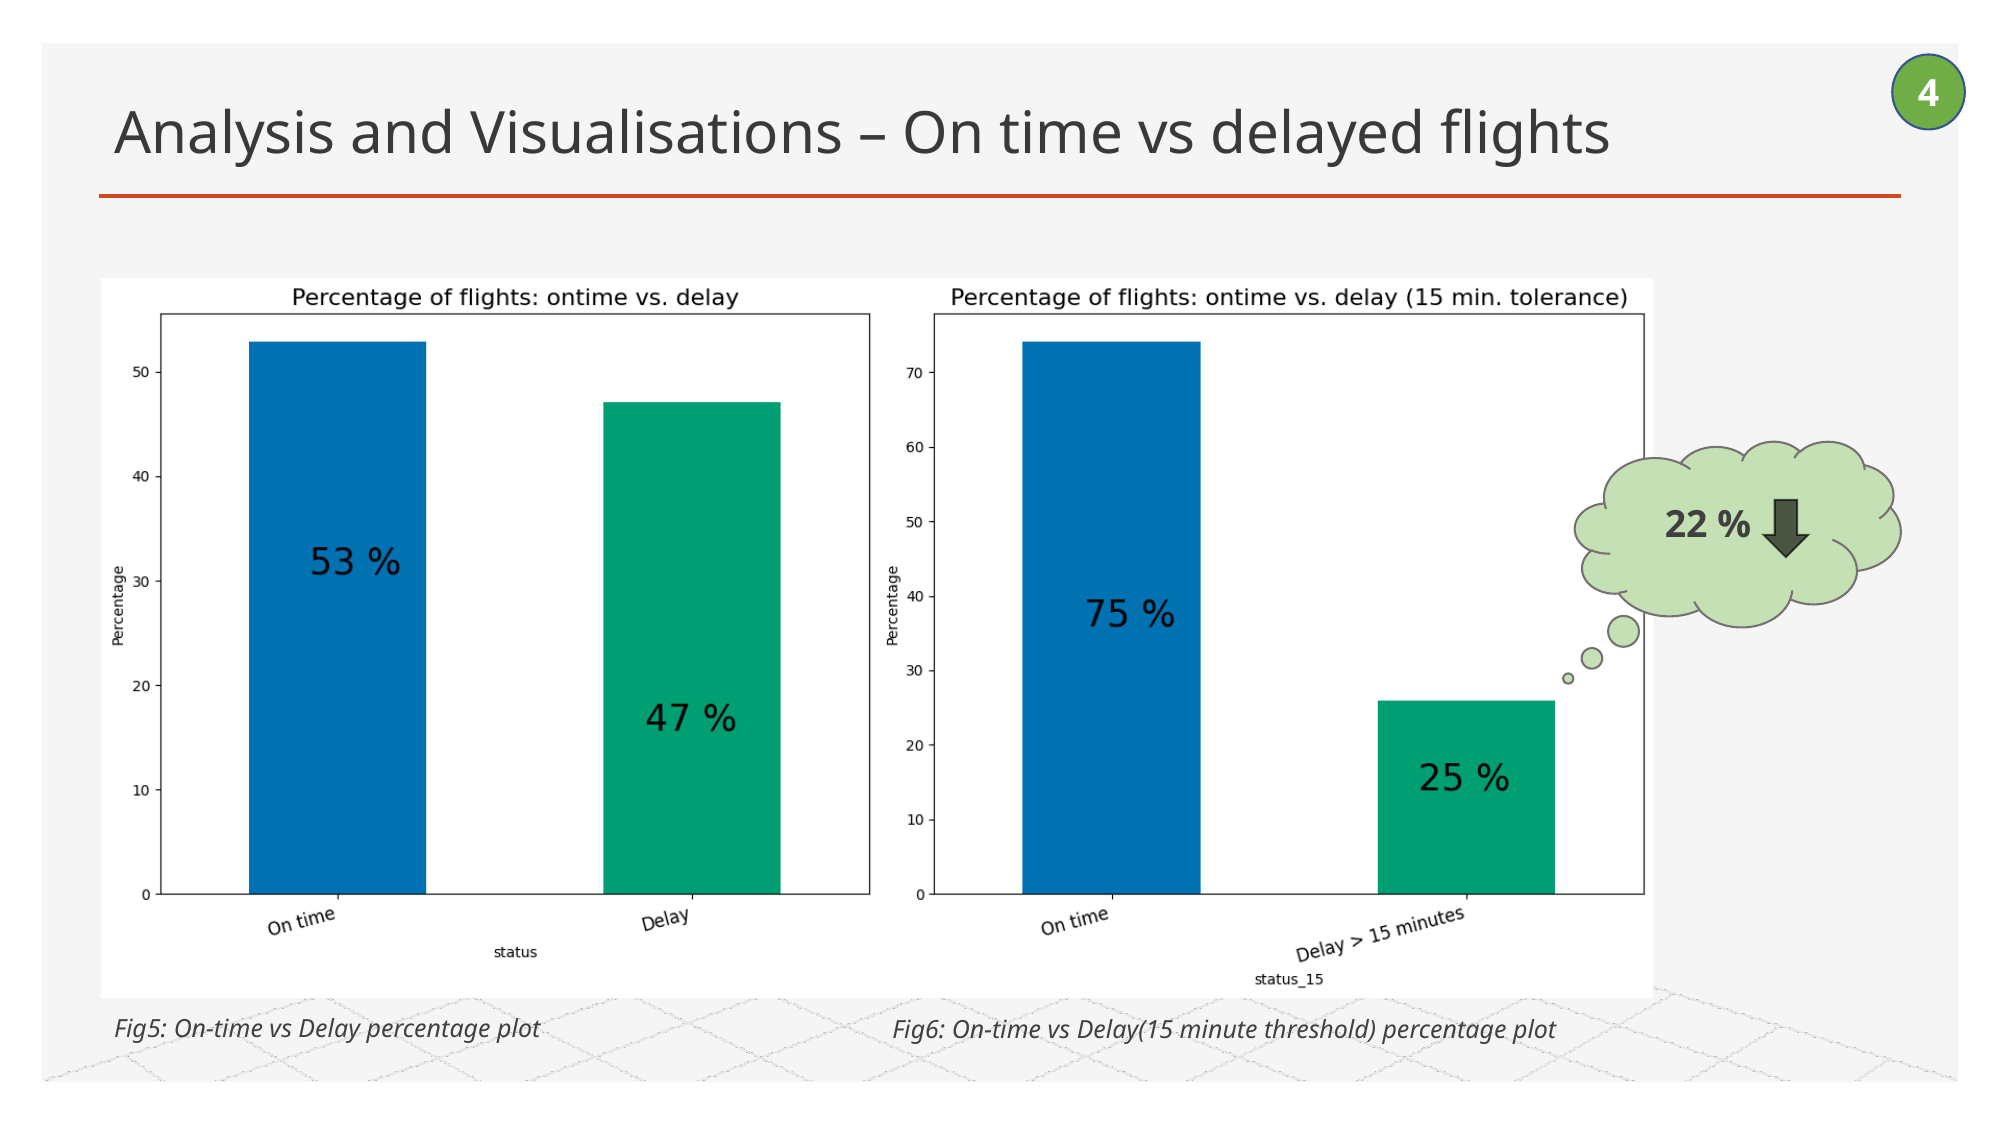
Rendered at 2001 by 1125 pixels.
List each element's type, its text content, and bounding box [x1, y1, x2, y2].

text_box [1770, 500, 1824, 568]
text_box 22 % [1653, 500, 1770, 568]
text_box Fig5: On-time vs Delay percentage plot [99, 997, 877, 1048]
text_box [1761, 498, 1811, 559]
text_box [1653, 440, 1902, 629]
picture [44, 278, 1956, 1081]
text_box Fig6: On-time vs Delay(15 minute threshold) percentage plot [877, 998, 1738, 1049]
title Analysis and Visualisations – On time vs delayed flights [99, 73, 1901, 197]
text_box 4 [1891, 53, 1966, 131]
